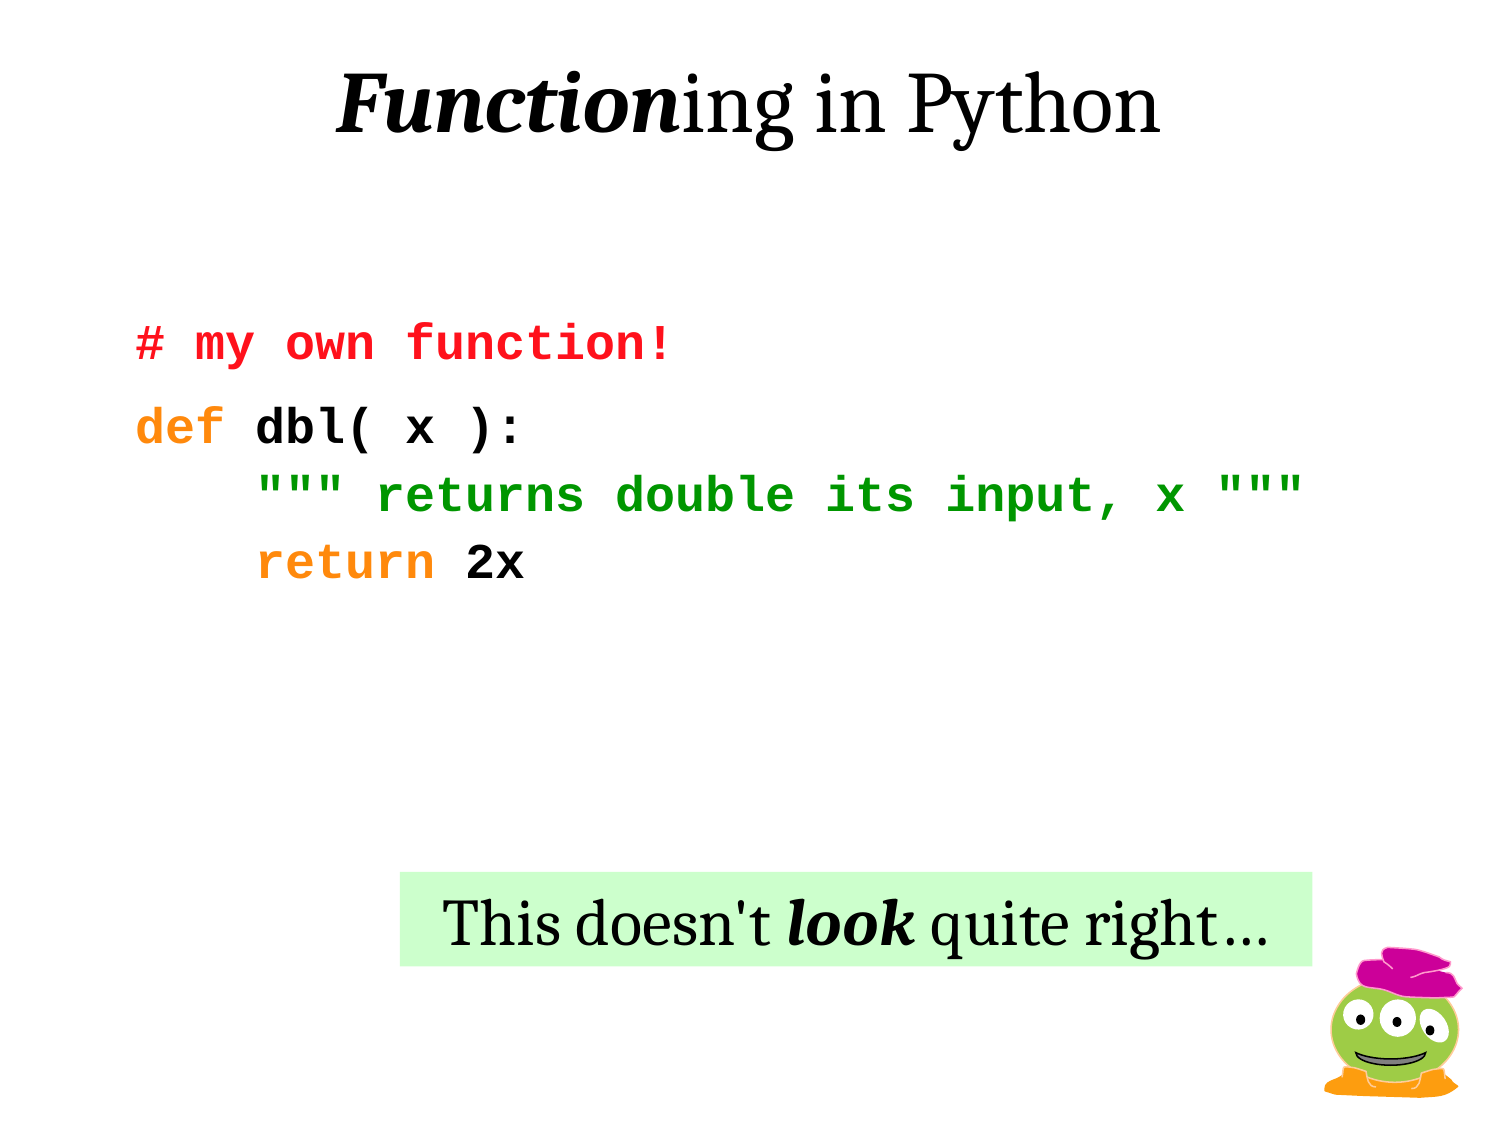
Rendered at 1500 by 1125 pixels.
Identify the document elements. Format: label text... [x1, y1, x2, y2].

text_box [1324, 947, 1463, 1098]
text_box Functioning in Python [55, 37, 1444, 158]
text_box # my own function! def dbl( x ): """ returns double its input, x """ return 2x [120, 318, 1363, 595]
text_box This doesn't look quite right… [399, 871, 1313, 967]
